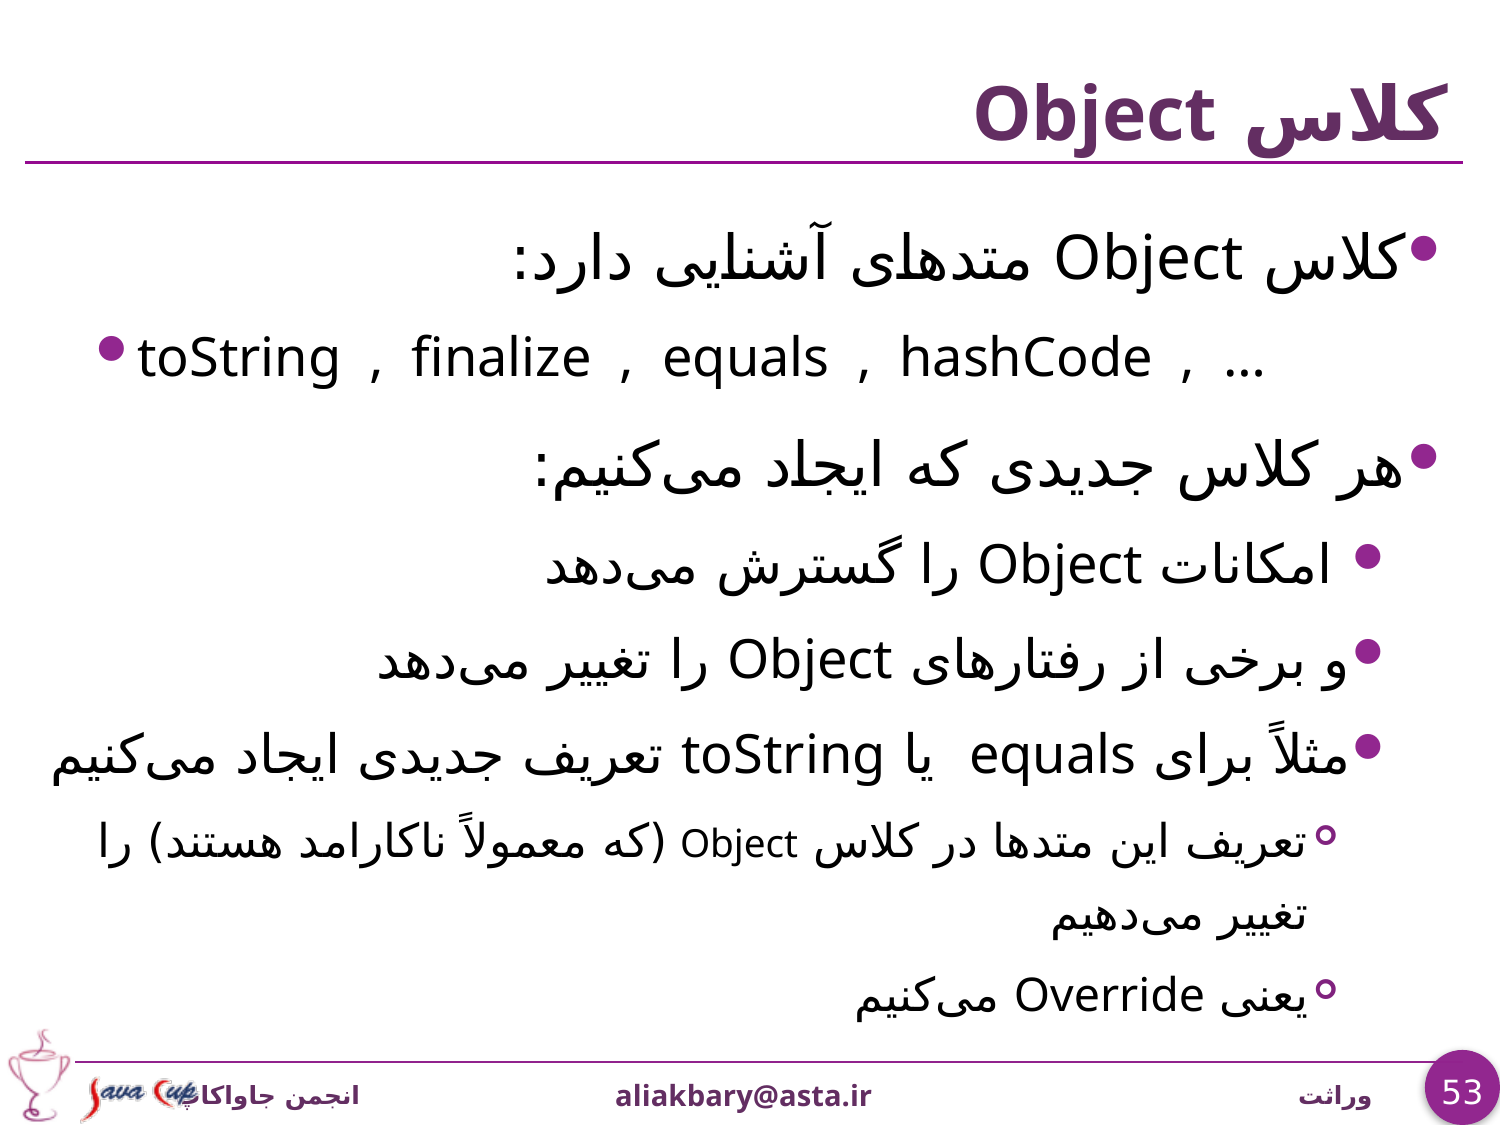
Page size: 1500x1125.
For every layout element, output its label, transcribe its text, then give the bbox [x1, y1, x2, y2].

picture [79, 1076, 200, 1125]
list کلاس Object متدهای آشنایی دارد: toString , finalize , equals , hashCode , … هر کلاس جدیدی که ایجاد می‌کنیم: امکانات Object را گسترش می‌دهد و برخی از رفتارهای Object را تغییر می‌دهد مثلاً برای equals یا toString تعریف جدیدی ایجاد می‌کنیم تعریف این متدها در کلاس Object (که معمولاً ناکارامد هستند) را تغییر می‌دهیم یعنی Override می‌کنیم [24, 187, 1463, 1063]
picture [6, 1028, 75, 1125]
title کلاس Object [24, 37, 1463, 163]
